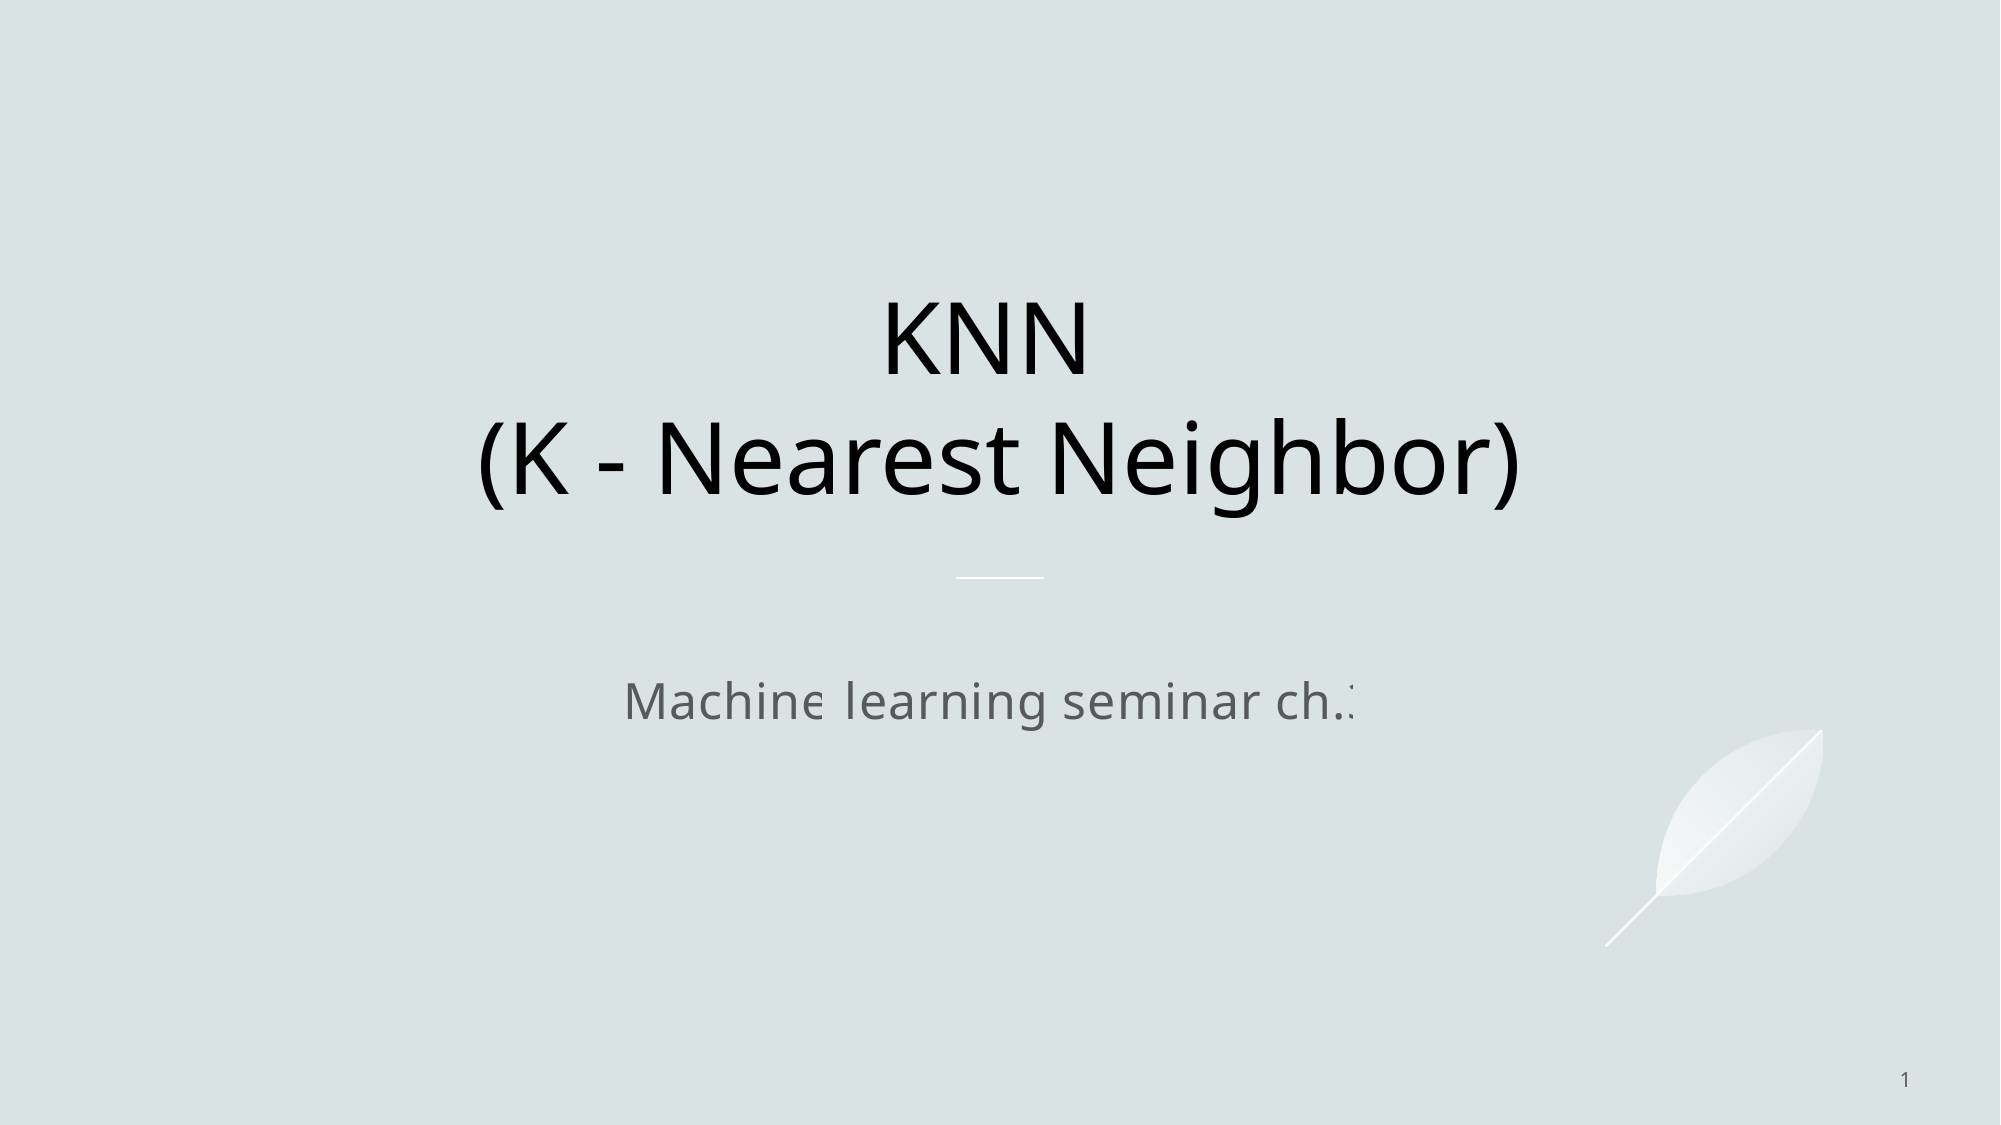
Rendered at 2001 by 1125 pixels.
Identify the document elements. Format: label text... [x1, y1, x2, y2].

title KNN (K - Nearest Neighbor) [345, 179, 1655, 523]
subtitle Machine learning seminar ch.3 [527, 647, 1473, 948]
slide_number 1 [1637, 1042, 1927, 1119]
